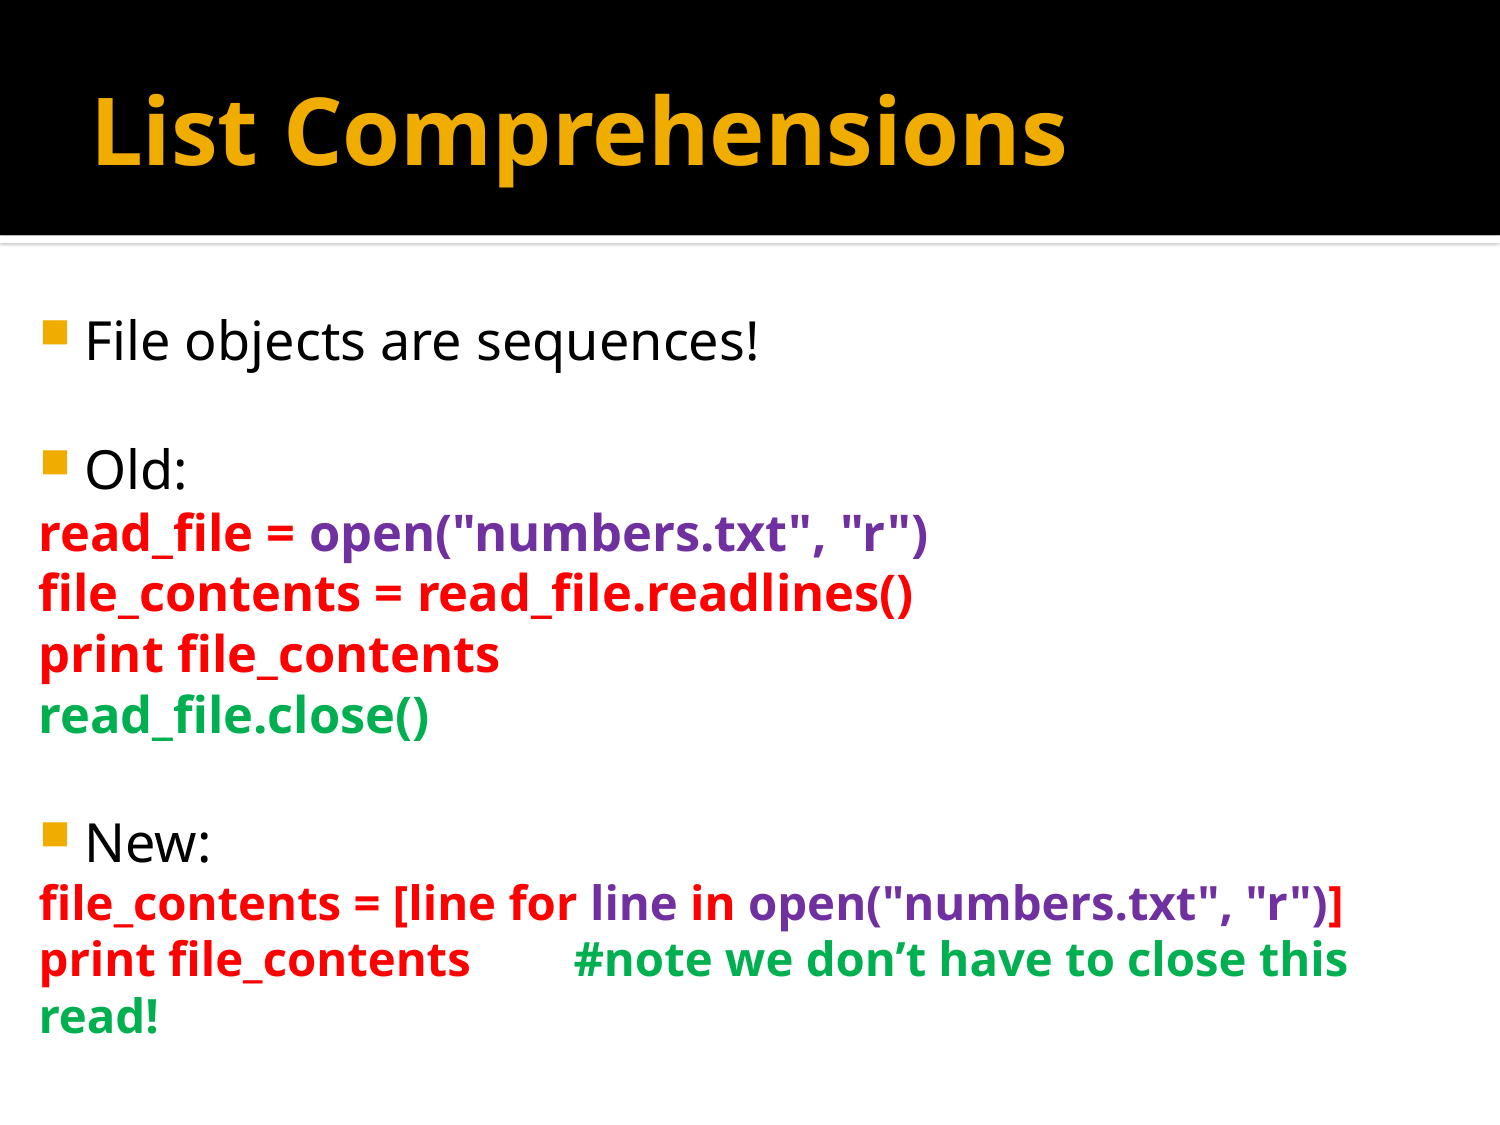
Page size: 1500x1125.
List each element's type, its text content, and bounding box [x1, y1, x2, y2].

title List Comprehensions [75, 25, 1425, 231]
list File objects are sequences! Old: read_file = open("numbers.txt", "r") file_contents = read_file.readlines() print file_contents read_file.close() New: file_contents = [line for line in open("numbers.txt", "r")] print file_contents #note we don’t have to close this read! [12, 291, 1488, 1050]
